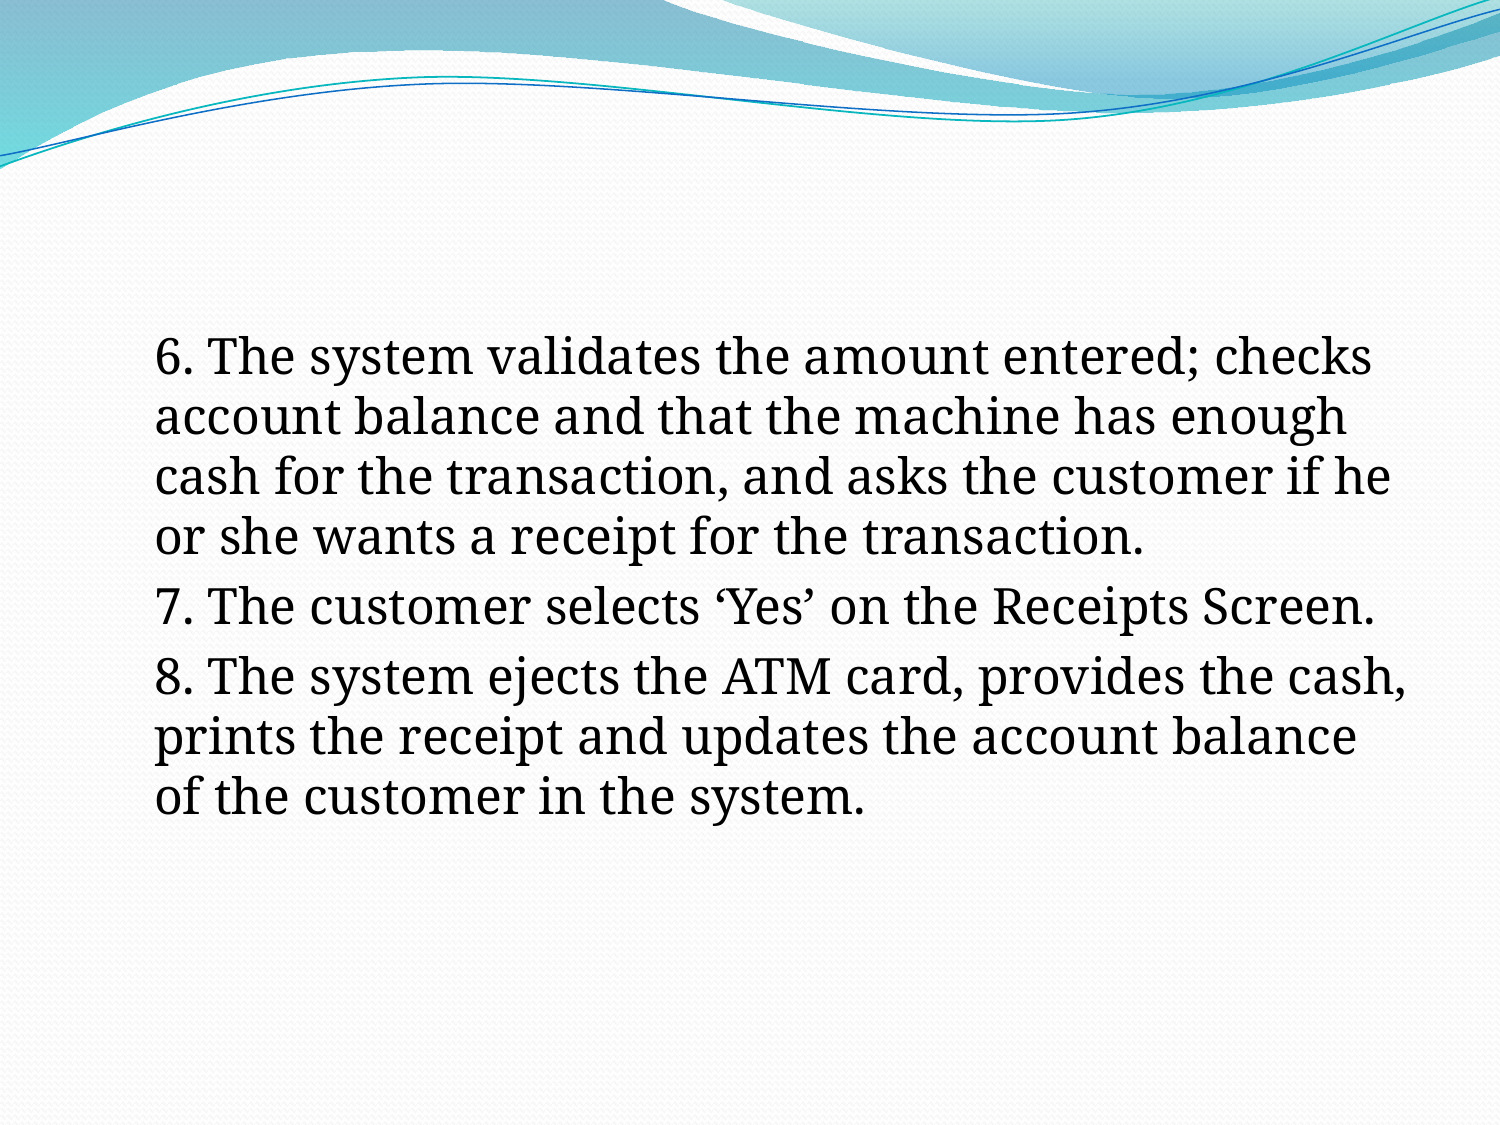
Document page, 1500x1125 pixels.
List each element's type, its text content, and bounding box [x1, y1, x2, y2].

list 6. The system validates the amount entered; checks account balance and that the machine has enough cash for the transaction, and asks the customer if he or she wants a receipt for the transaction. 7. The customer selects ‘Yes’ on the Receipts Screen. 8. The system ejects the ATM card, provides the cash, prints the receipt and updates the account balance of the customer in the system. [75, 317, 1425, 1038]
